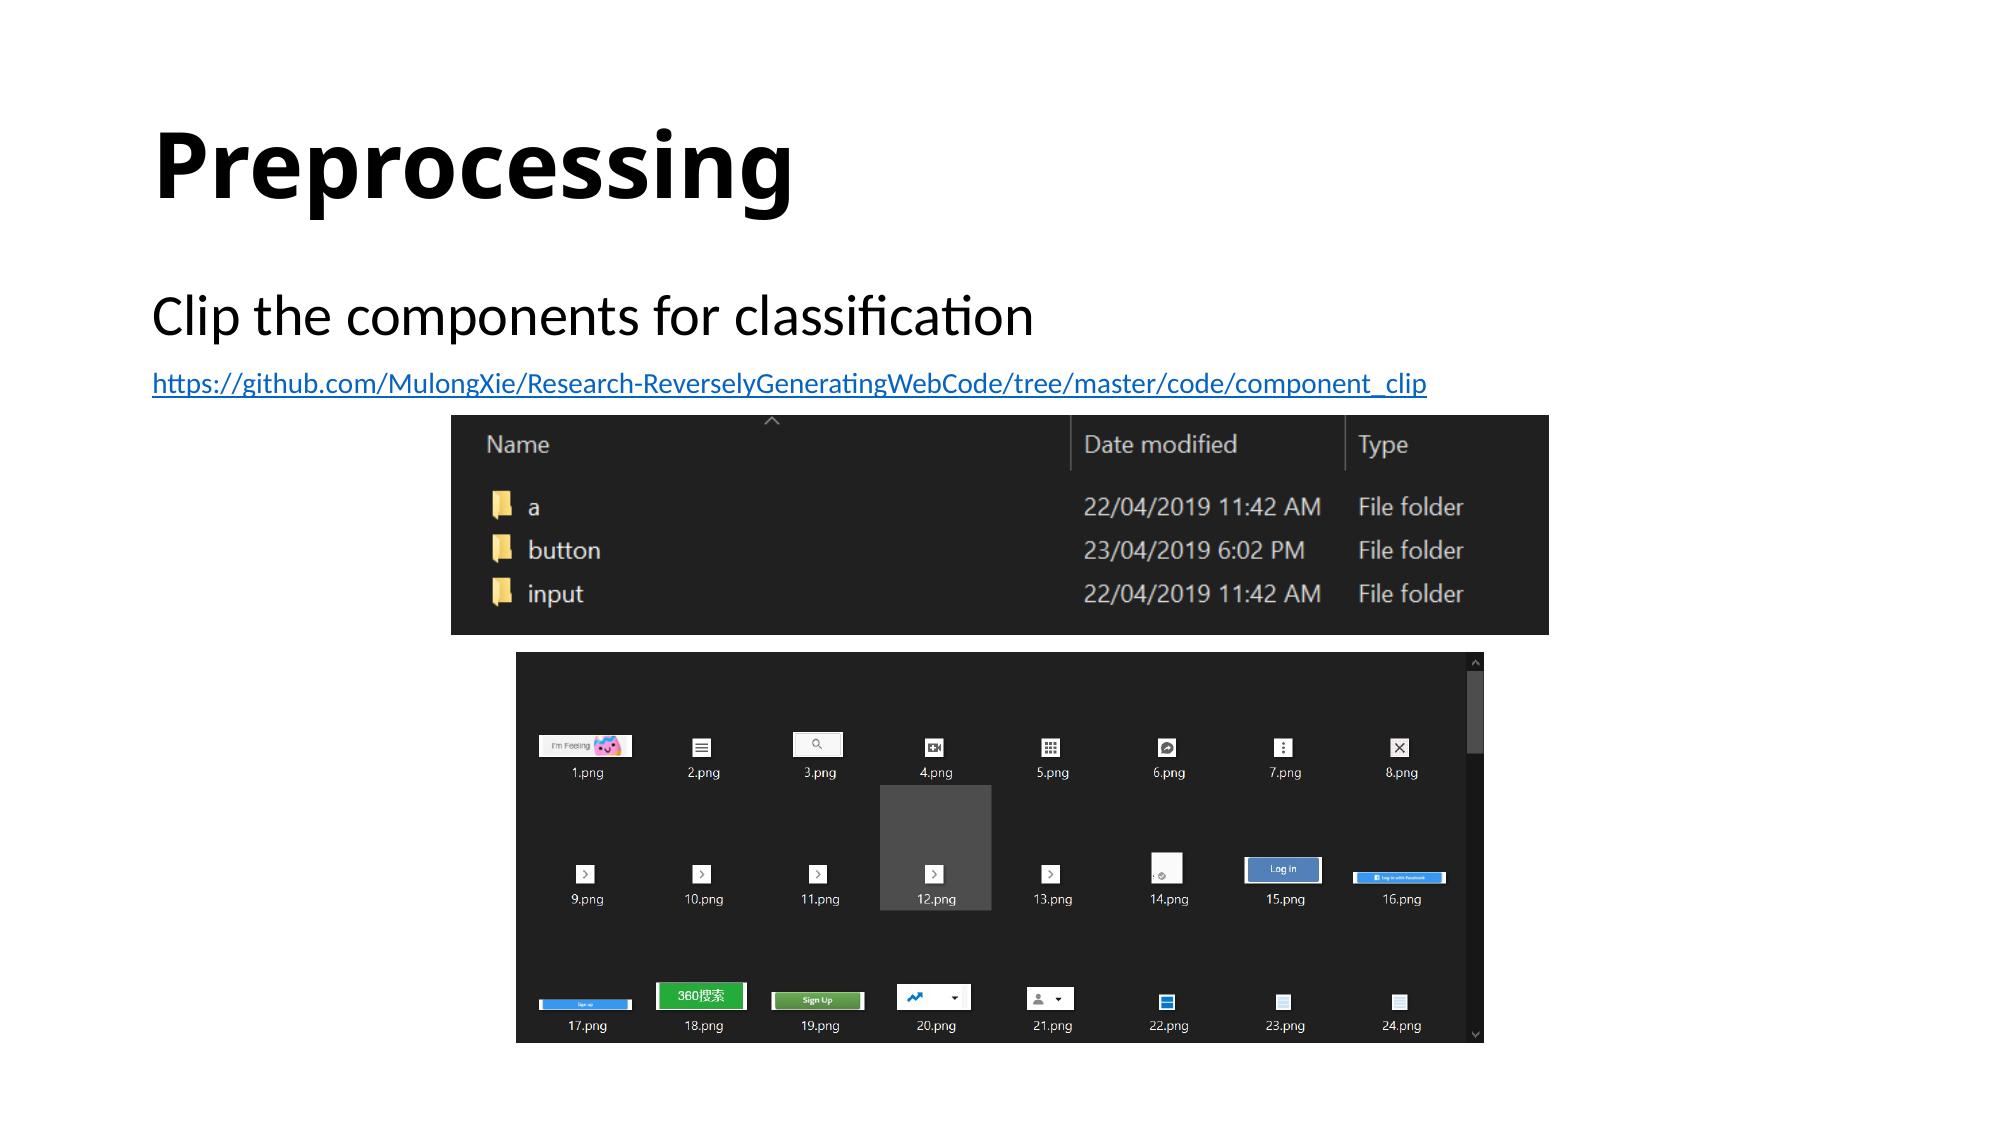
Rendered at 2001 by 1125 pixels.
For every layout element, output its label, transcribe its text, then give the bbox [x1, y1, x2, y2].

title Preprocessing [137, 59, 1863, 277]
picture [451, 415, 1549, 635]
list Clip the components for classification https://github.com/MulongXie/Research-ReverselyGeneratingWebCode/tree/master/code/component_clip [137, 277, 1863, 992]
picture [516, 652, 1484, 1043]
